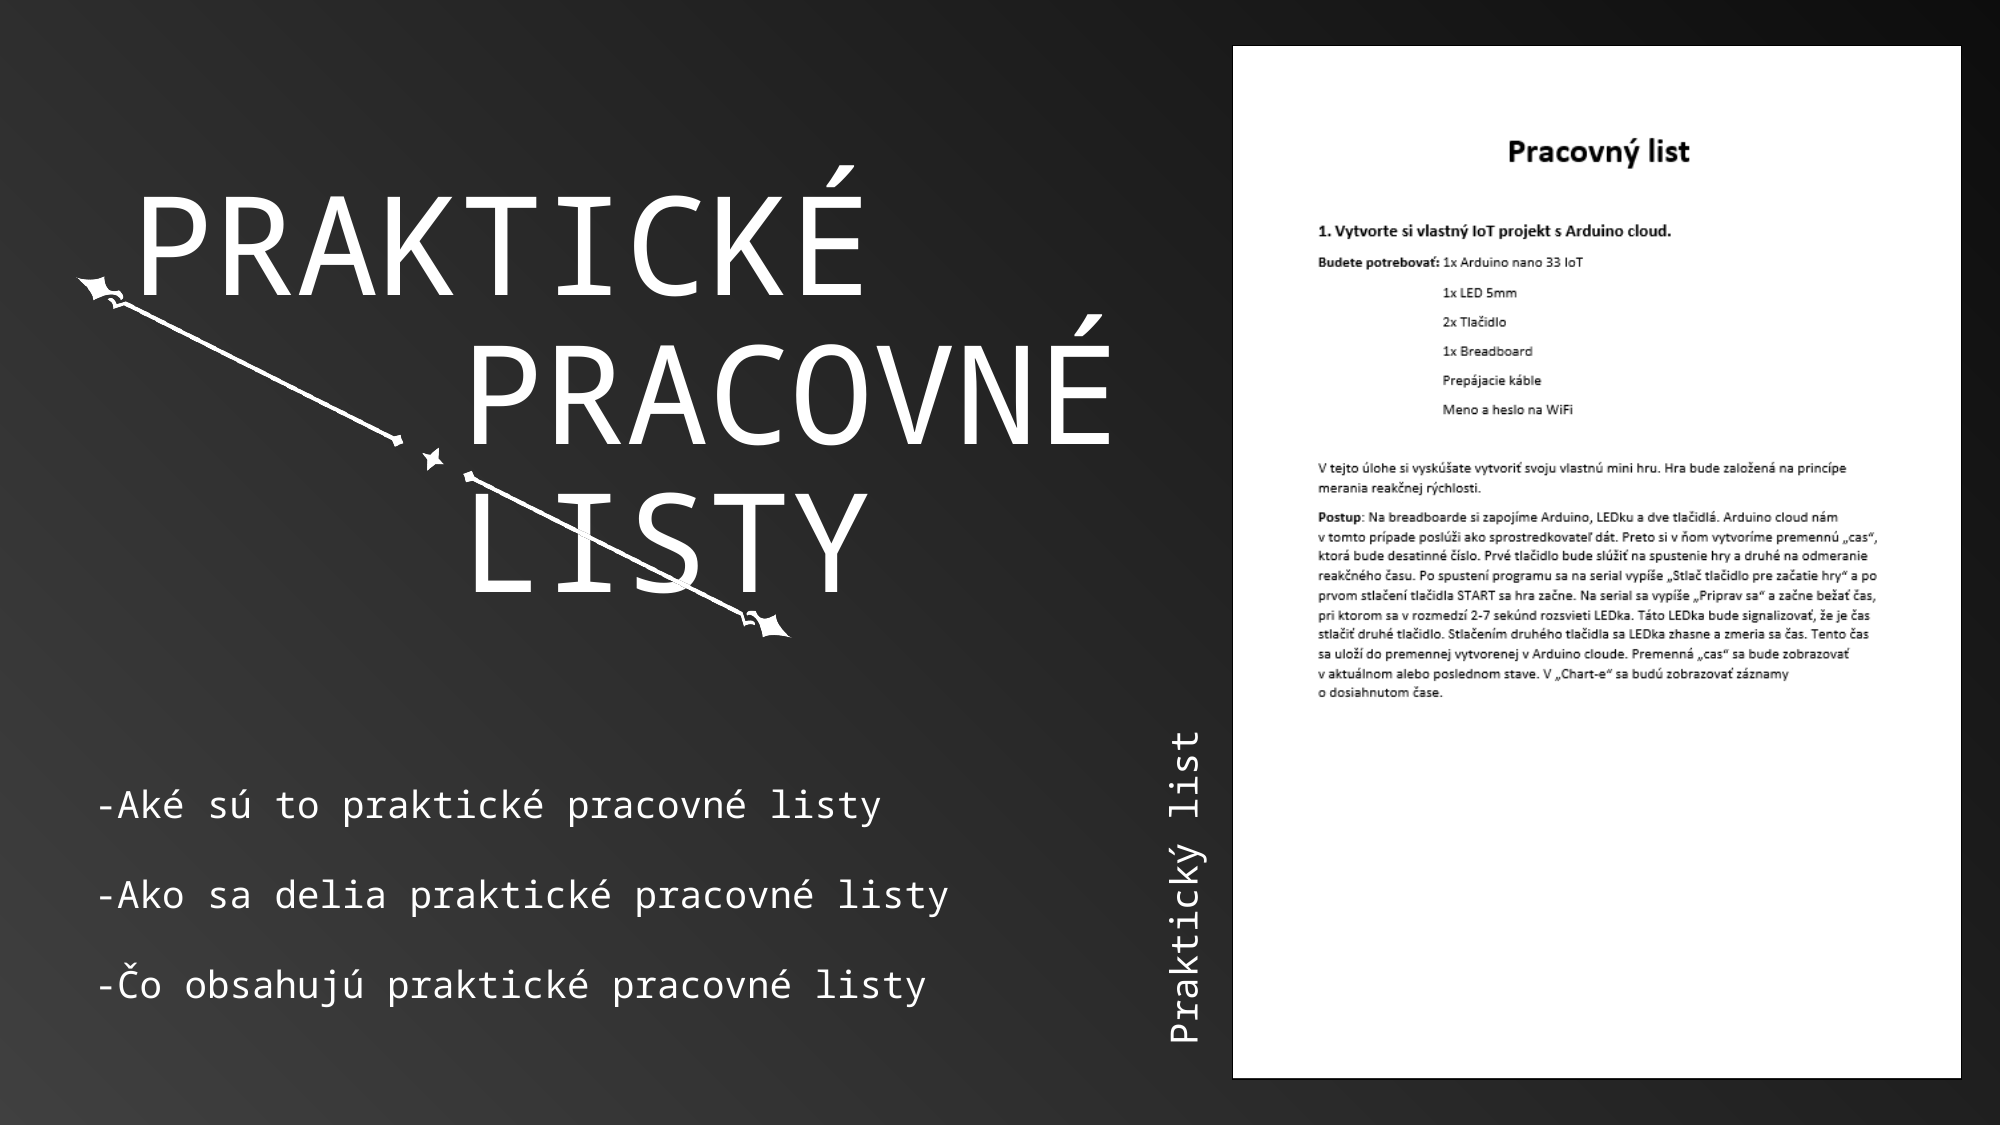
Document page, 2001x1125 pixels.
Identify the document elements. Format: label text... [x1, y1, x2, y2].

text_box -Aké sú to praktické pracovné listy -Ako sa delia praktické pracovné listy -Čo obsahujú praktické pracovné listy [79, 728, 1109, 967]
picture [32, 266, 834, 650]
text_box PRAKTICKÉ ‎ ‎ ‎ ‎ PRACOVNÉ ‎ ‎ ‎ ‎ ‎ ‎ LISTY [115, 169, 1232, 668]
picture [1232, 45, 1962, 1080]
text_box Praktický list [1152, 562, 1213, 1061]
text_box [0, 0, 2000, 1125]
